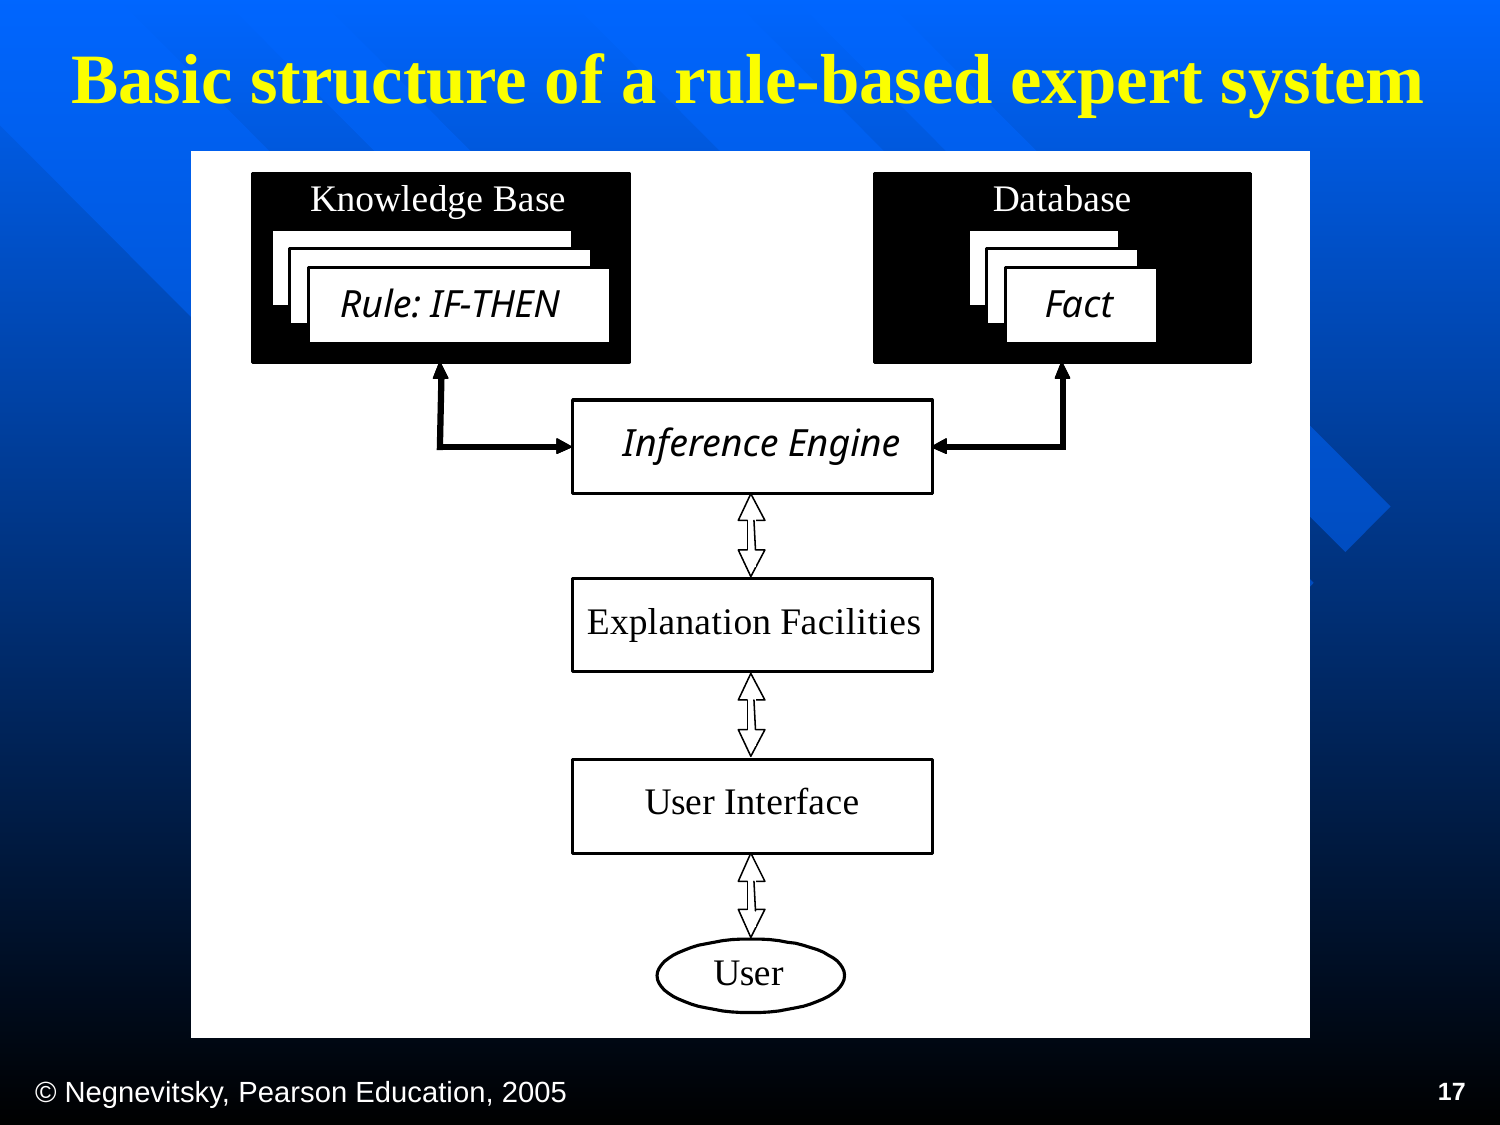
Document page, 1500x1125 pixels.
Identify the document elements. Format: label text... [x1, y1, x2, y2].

text_box Basic structure of a rule-based expert system [56, 24, 1442, 125]
picture [189, 149, 1311, 1040]
